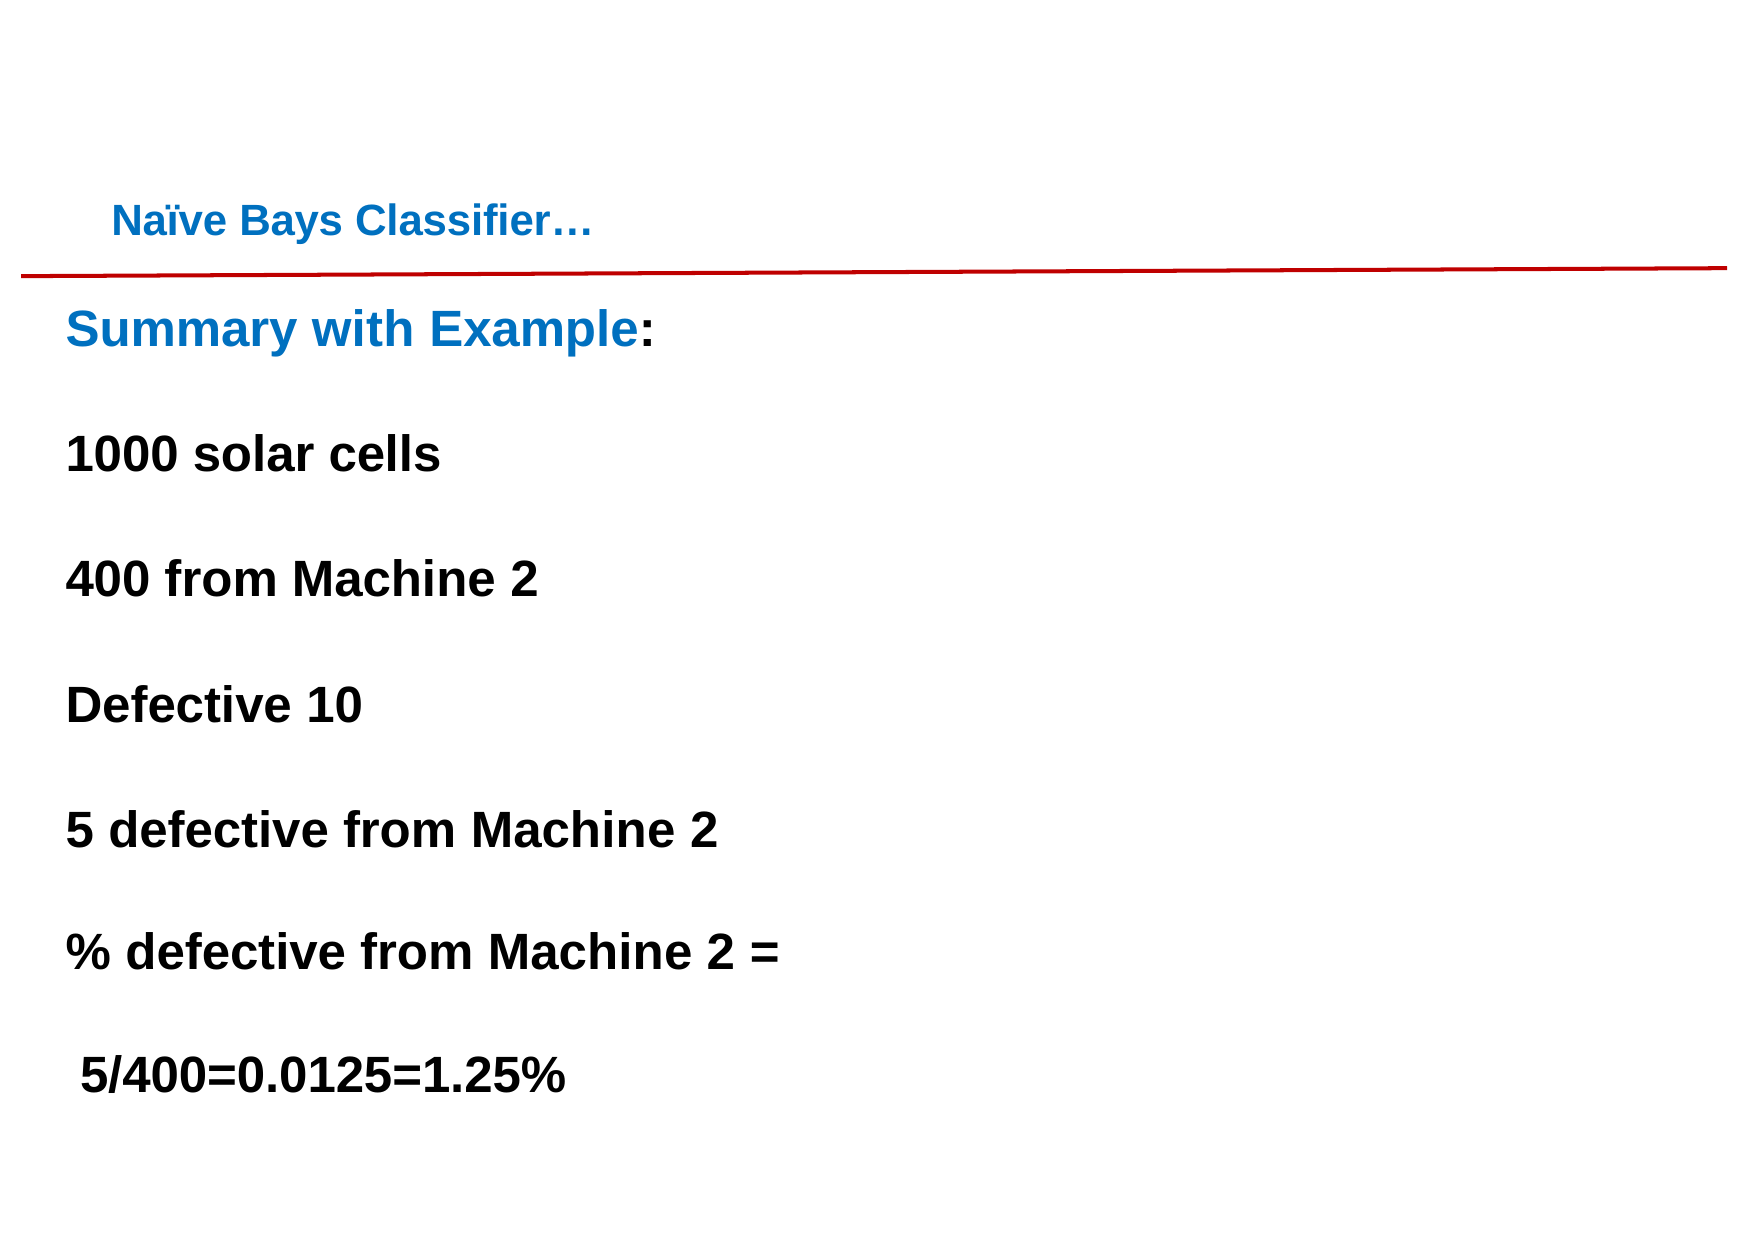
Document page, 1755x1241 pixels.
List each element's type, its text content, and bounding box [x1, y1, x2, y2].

title Naïve Bays Classifier… [109, 189, 601, 292]
text_box Summary with Example: 1000 solar cells 400 from Machine 2 Defective 10 5 defective from Machine 2 % defective from Machine 2 = 5/400=0.0125=1.25% [63, 292, 784, 1103]
